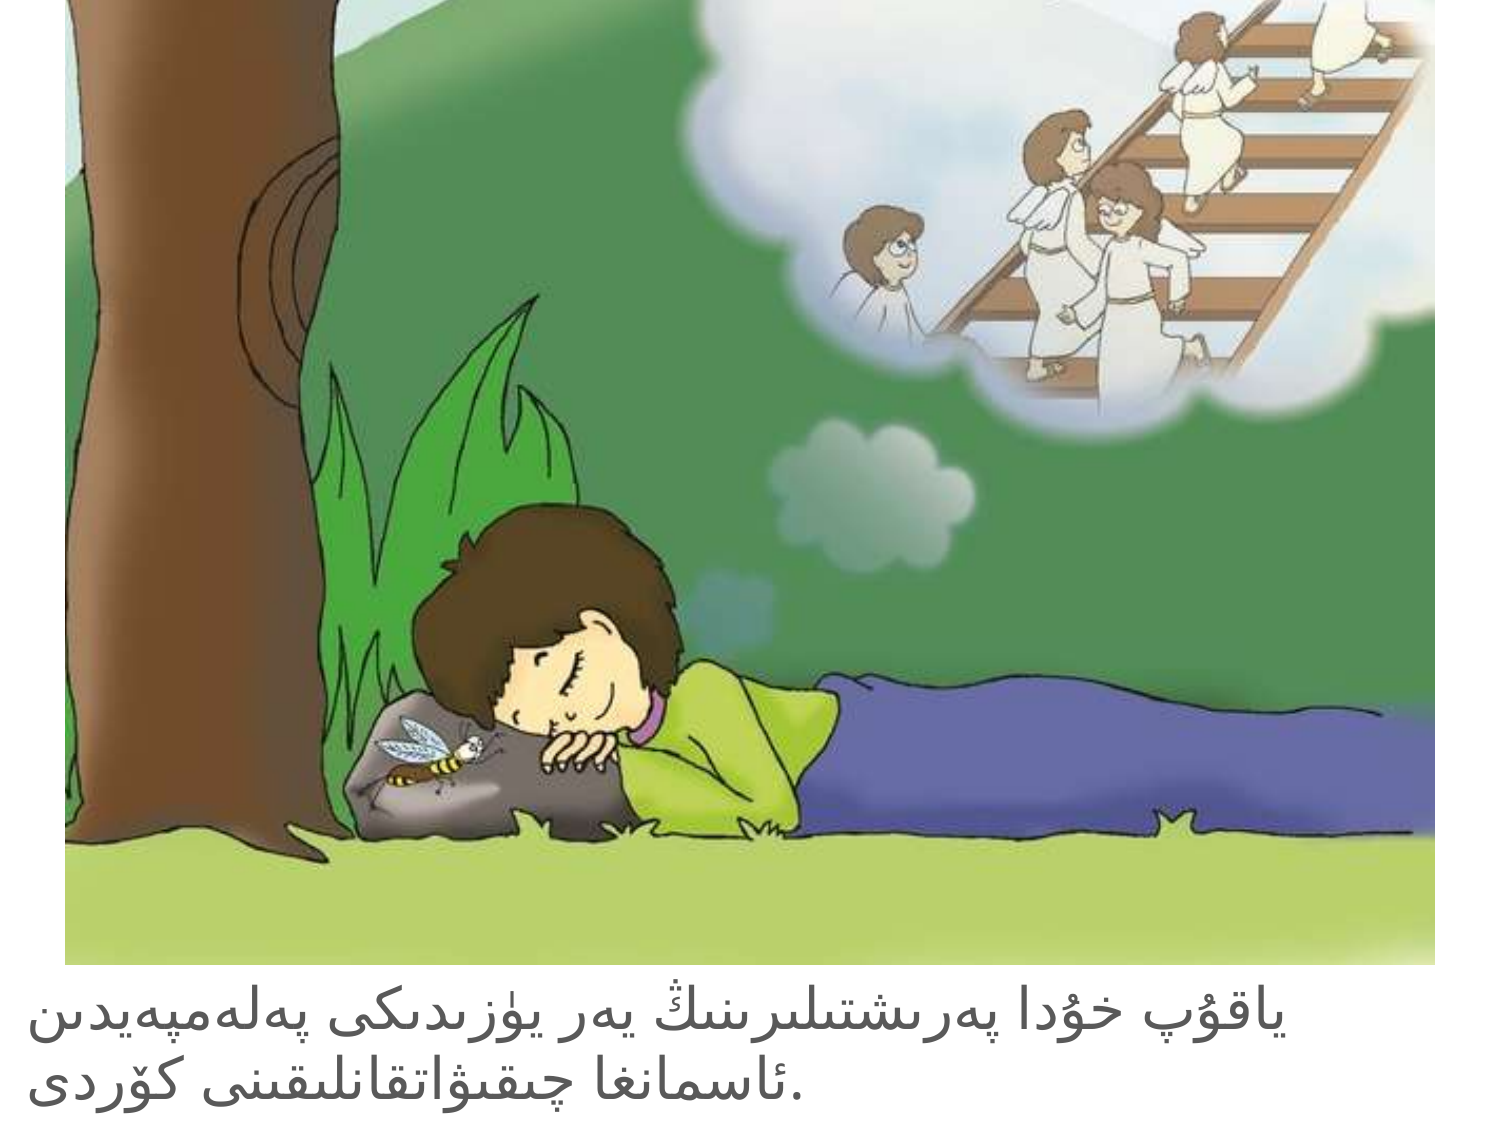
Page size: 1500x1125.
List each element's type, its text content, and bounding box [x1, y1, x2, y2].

picture [64, 0, 1436, 965]
text_box ياقۇپ خۇدا پەرىشتىلىرىنىڭ يەر يۈزىدىكى پەلەمپەيدىن ئاسمانغا چىقىۋاتقانلىقىنى كۆردى. [11, 964, 1498, 1119]
